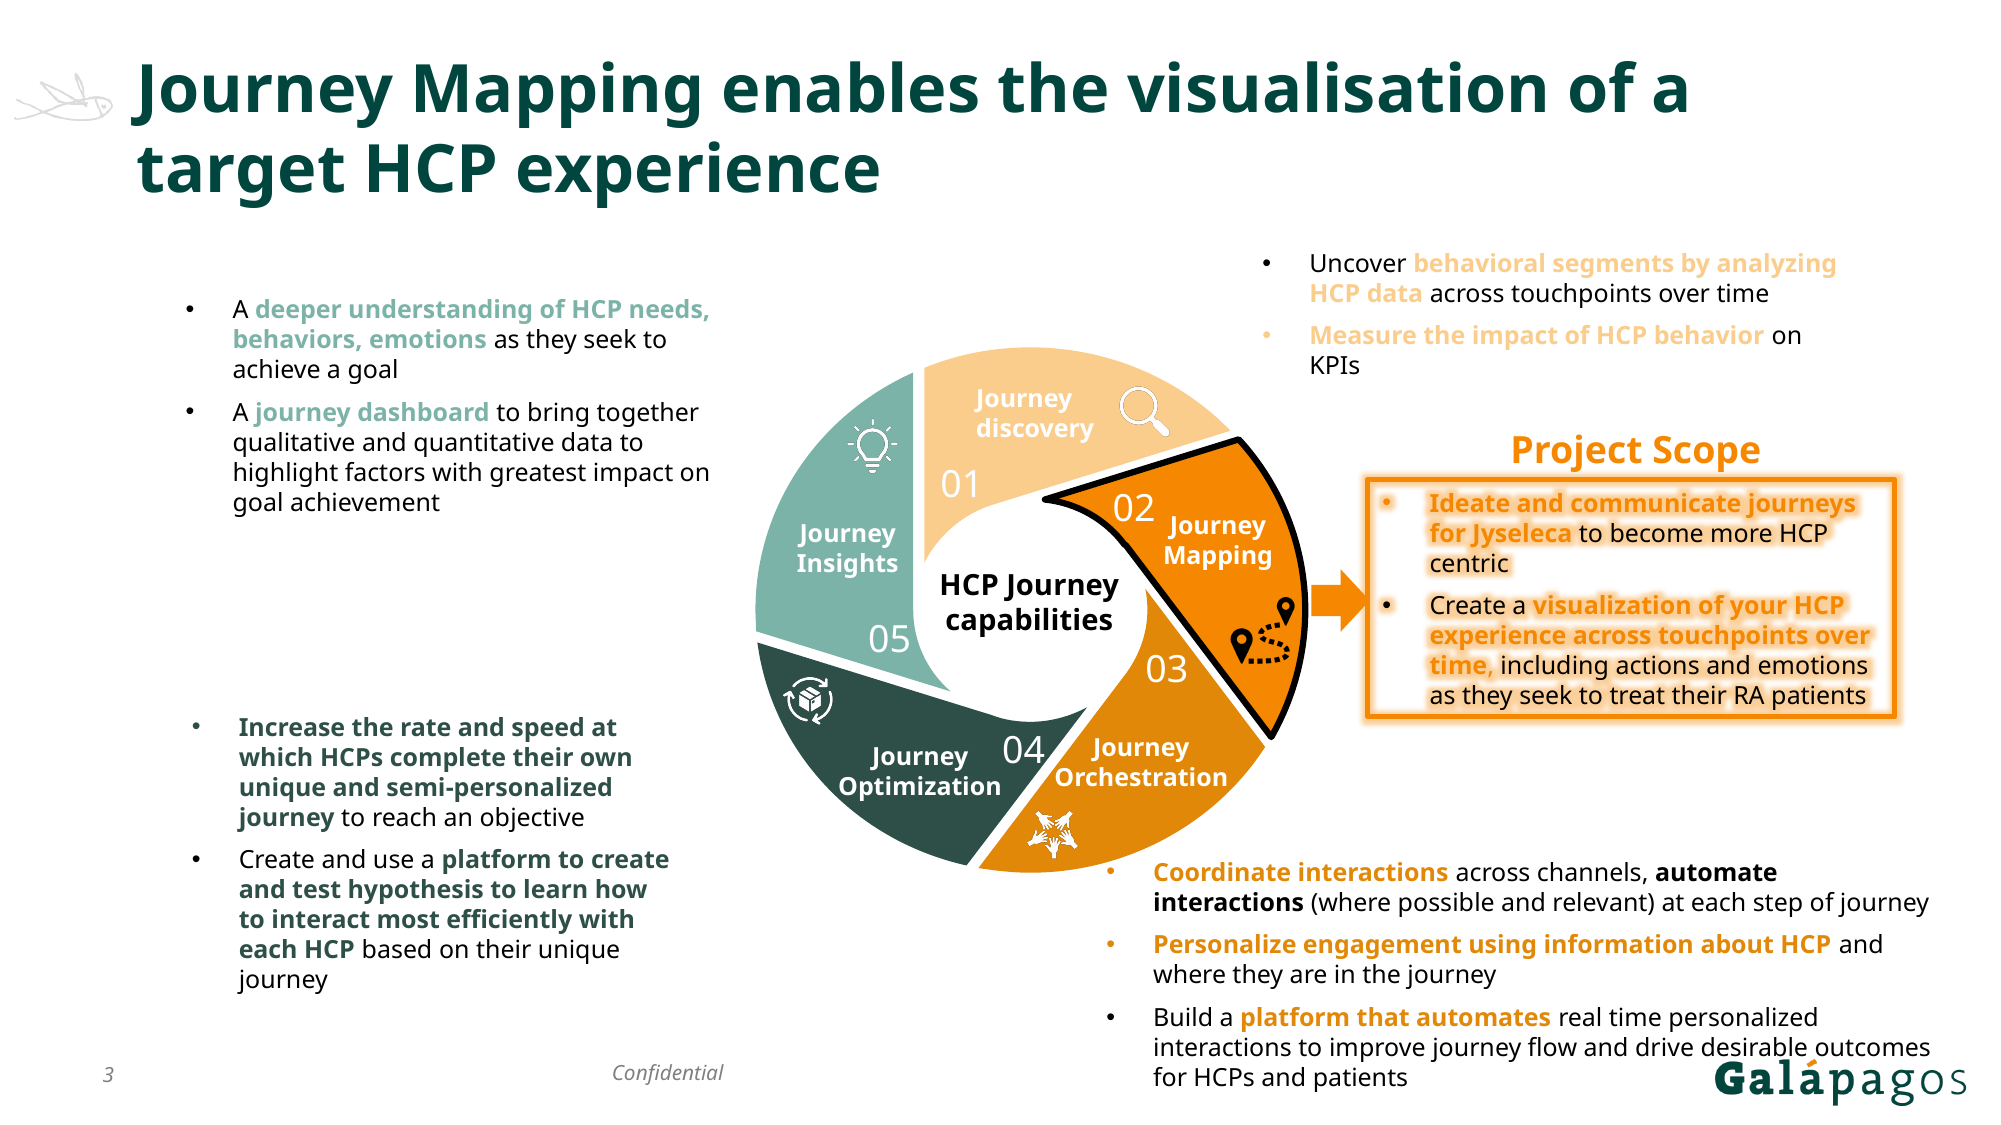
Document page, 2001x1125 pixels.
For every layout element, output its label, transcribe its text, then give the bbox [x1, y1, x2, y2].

text_box Ideate and communicate journeys for Jyseleca to become more HCP centric Create a visualization of your HCP experience across touchpoints over time, including actions and emotions as they seek to treat their RA patients [1367, 479, 1895, 717]
text_box A deeper understanding of HCP needs, behaviors, emotions as they seek to achieve a goal A journey dashboard to bring together qualitative and quantitative data to highlight factors with greatest impact on goal achievement [170, 286, 747, 566]
text_box Coordinate interactions across channels, automate interactions (where possible and relevant) at each step of journey Personalize engagement using information about HCP and where they are in the journey Build a platform that automates real time personalized interactions to improve journey flow and drive desirable outcomes for HCPs and patients [1091, 849, 1948, 1125]
picture [14, 73, 113, 121]
title Journey Mapping enables the visualisation of a target HCP experience [121, 42, 1865, 269]
picture [841, 416, 903, 477]
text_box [755, 347, 1310, 873]
picture [773, 664, 847, 737]
text_box Project Scope [1399, 418, 1873, 479]
picture [1948, 1057, 1967, 1107]
picture [1221, 590, 1304, 673]
text_box Increase the rate and speed at which HCPs complete their own unique and semi-personalized journey to reach an objective Create and use a platform to create and test hypothesis to learn how to interact most efficiently with each HCP based on their unique journey [177, 703, 689, 1043]
picture [1113, 381, 1175, 442]
text_box Uncover behavioral segments by analyzing HCP data across touchpoints over time Measure the impact of HCP behavior on KPIs [1247, 239, 1862, 387]
picture [1026, 808, 1080, 861]
text_box [1314, 569, 1370, 632]
